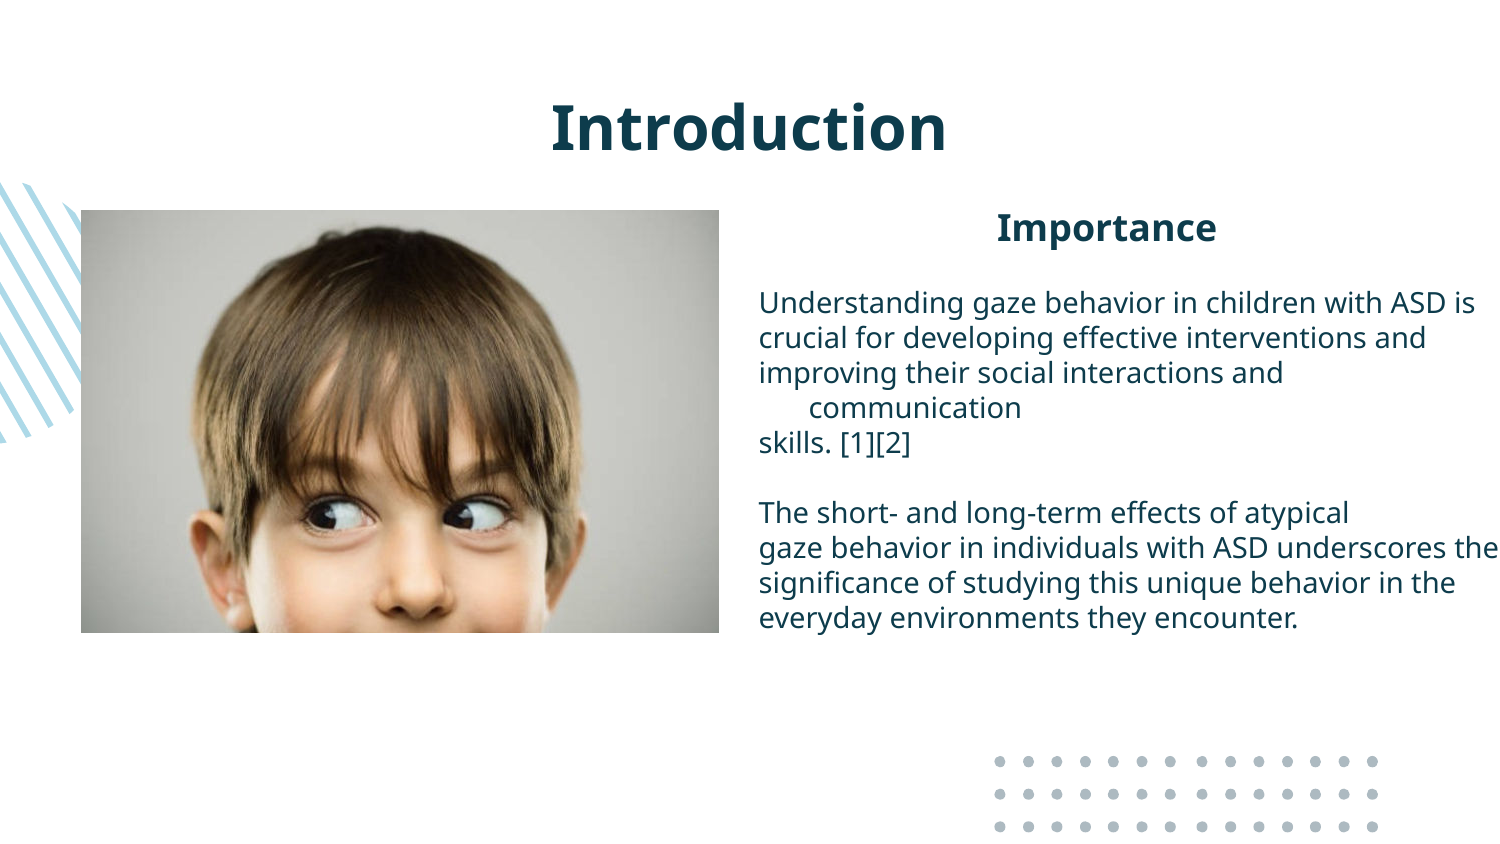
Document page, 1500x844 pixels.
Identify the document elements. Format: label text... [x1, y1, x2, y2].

subtitle Understanding gaze behavior in children with ASD is crucial for developing effective interventions and improving their social interactions and communication skills. [1][2] The short- and long-term effects of atypical gaze behavior in individuals with ASD underscores the significance of studying this unique behavior in the everyday environments they encounter. [724, 269, 1500, 532]
title Introduction [118, 72, 1382, 167]
picture [81, 210, 719, 633]
subtitle Importance [901, 172, 1313, 264]
